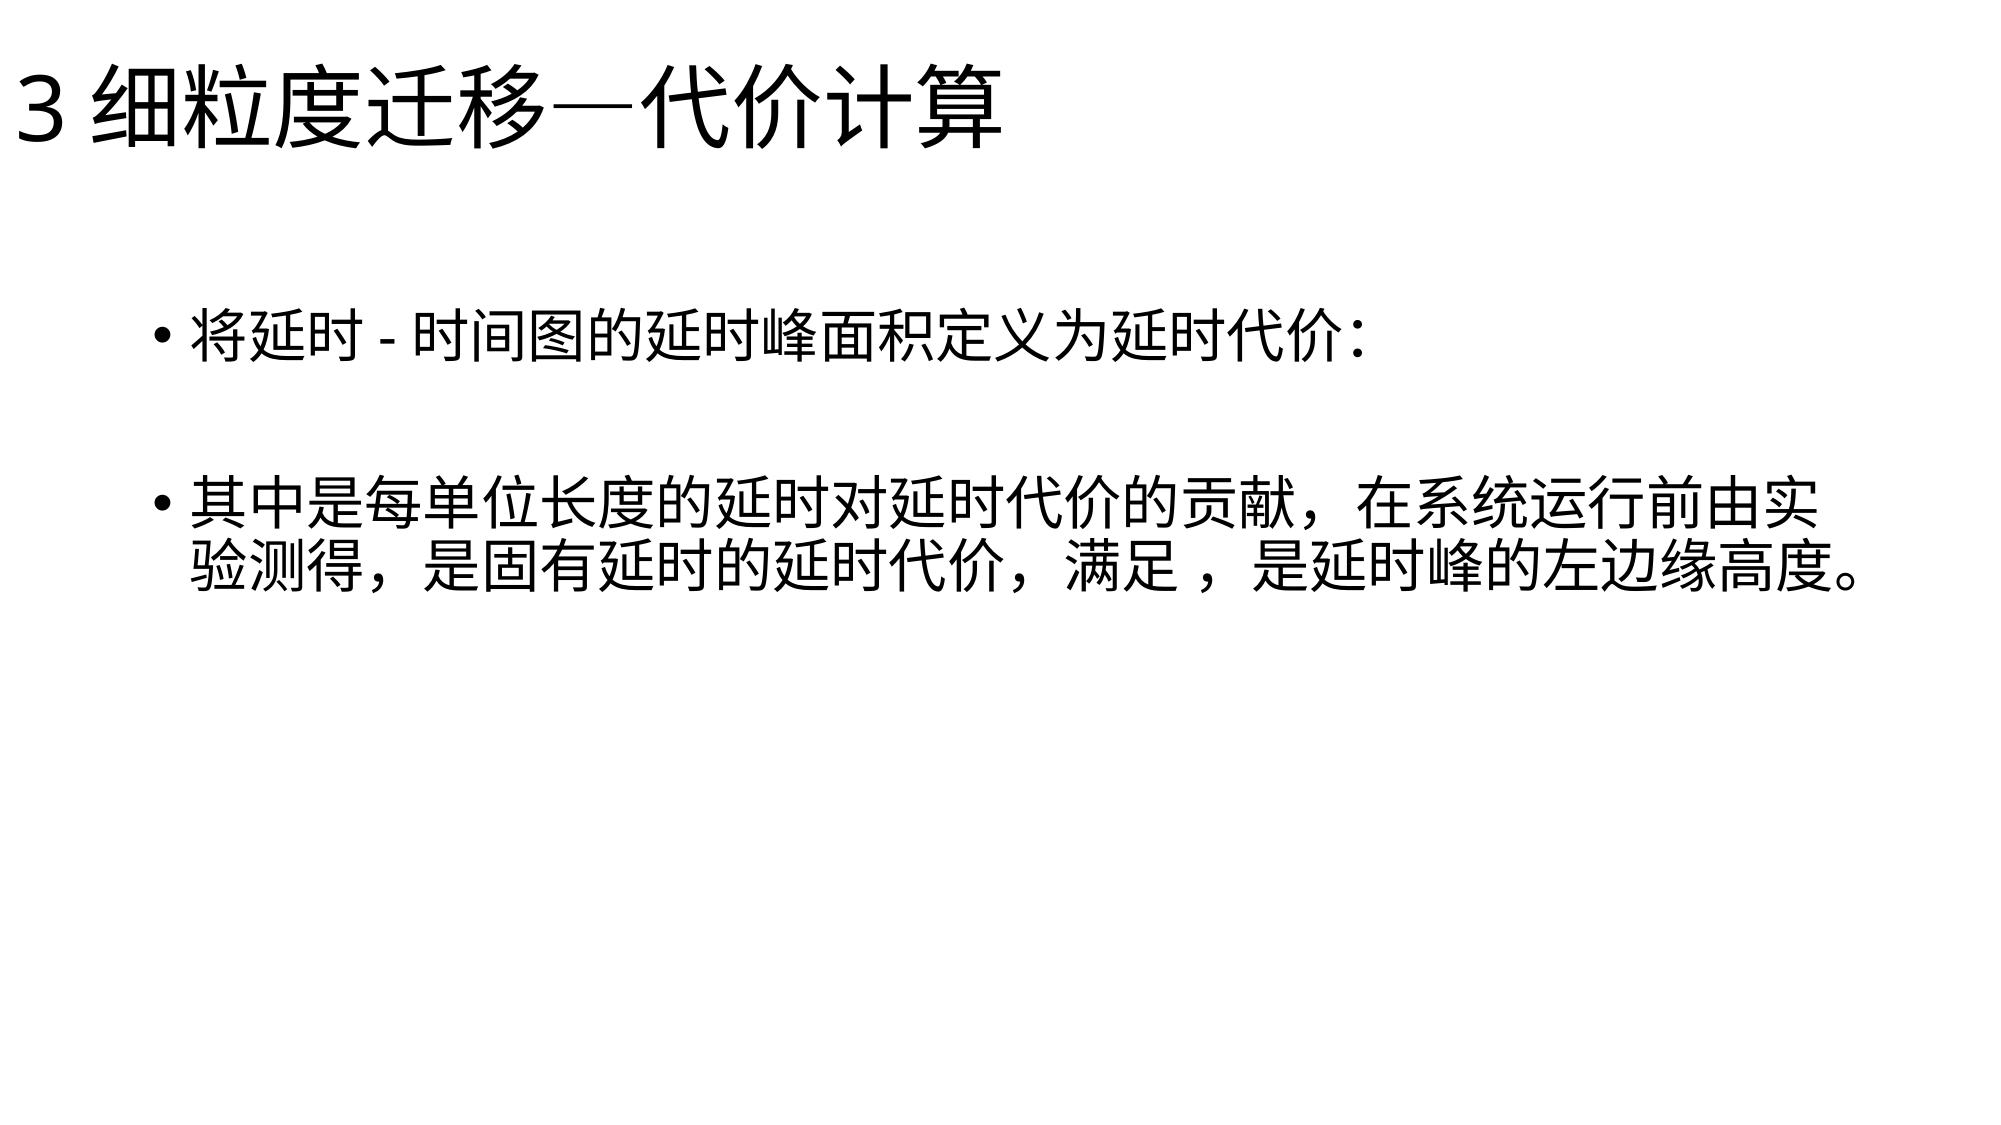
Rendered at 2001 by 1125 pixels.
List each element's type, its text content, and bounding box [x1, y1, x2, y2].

title 3细粒度迁移—代价计算 [0, 3, 1725, 221]
